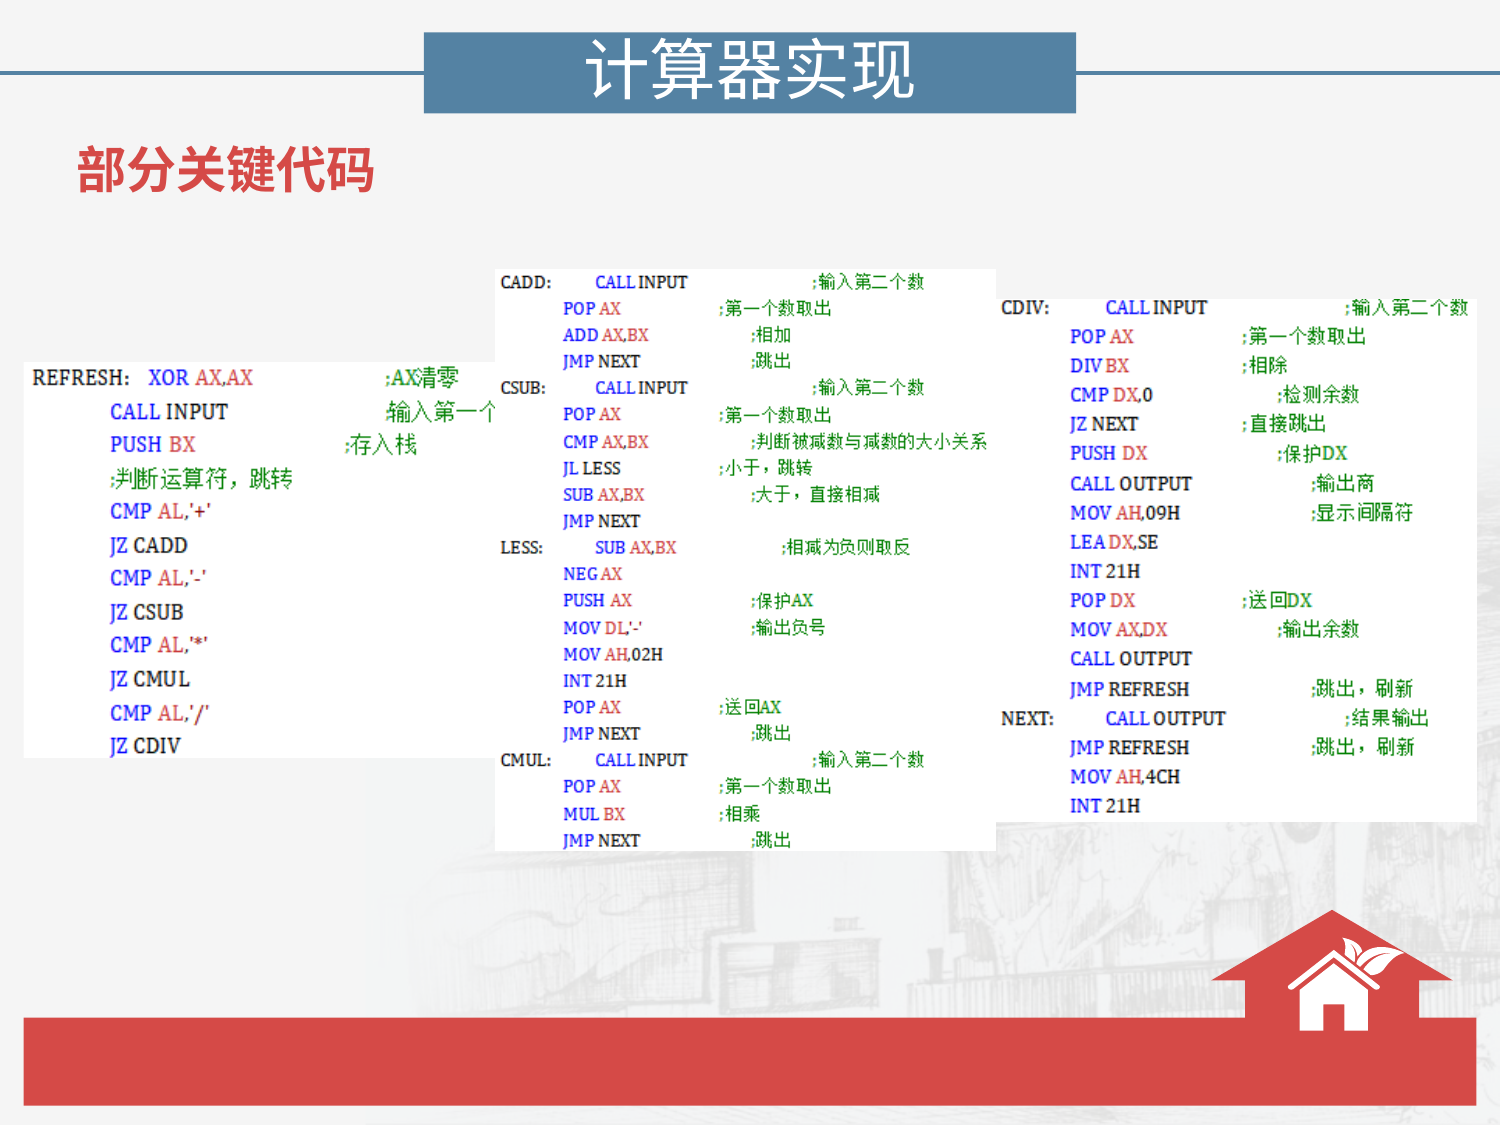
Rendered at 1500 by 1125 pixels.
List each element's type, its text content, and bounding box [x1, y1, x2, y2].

picture [23, 269, 1477, 851]
text_box 计算器实现 [423, 32, 1077, 114]
text_box 部分关键代码 [62, 130, 392, 206]
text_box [23, 909, 1477, 1106]
